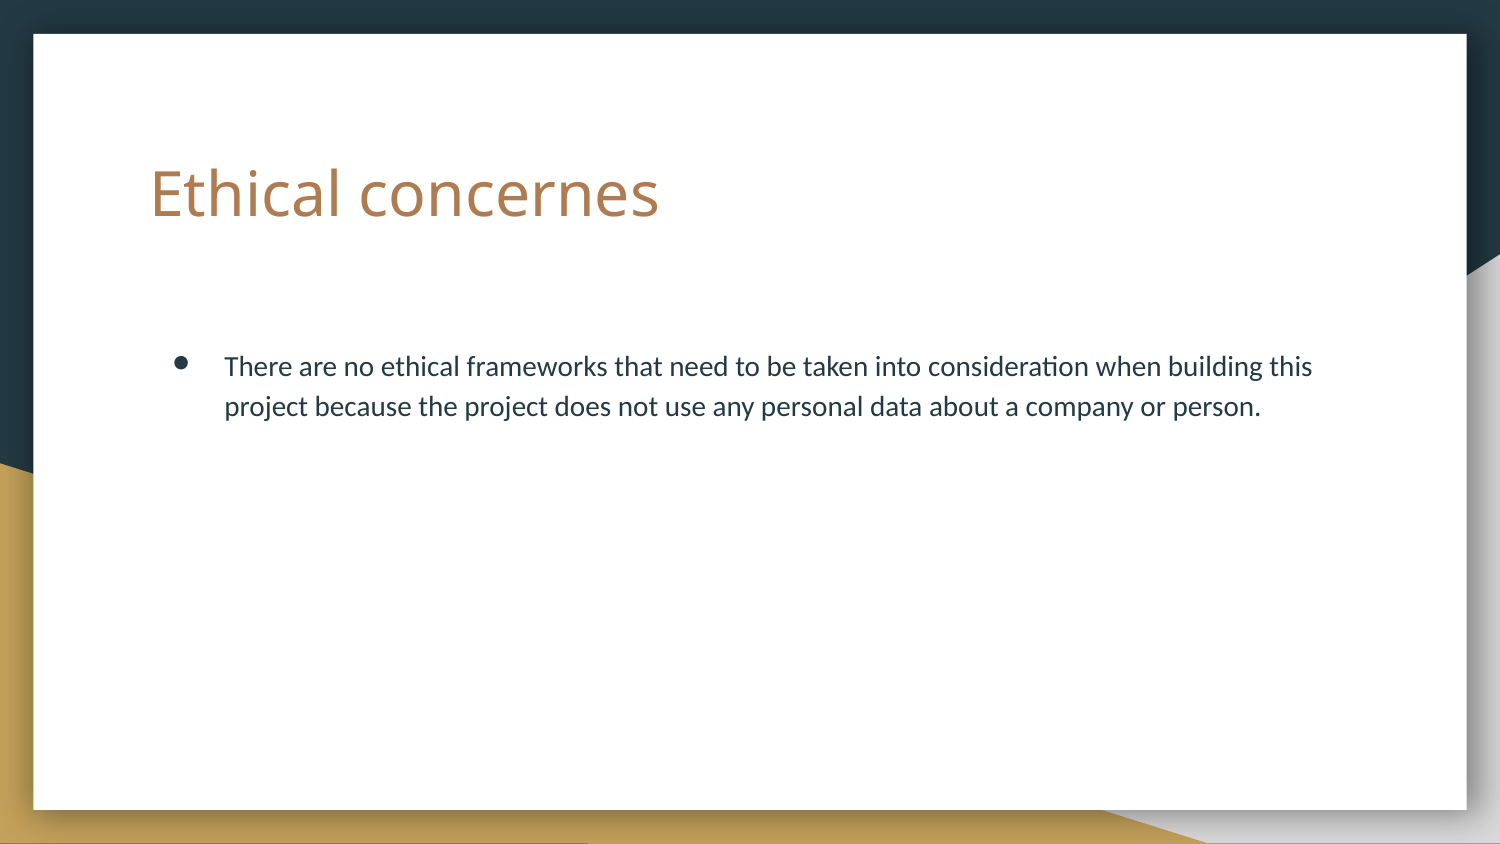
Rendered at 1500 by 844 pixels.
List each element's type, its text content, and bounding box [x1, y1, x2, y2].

title Ethical concernes [134, 138, 1366, 296]
list There are no ethical frameworks that need to be taken into consideration when building this project because the project does not use any personal data about a company or person. [134, 326, 1366, 729]
